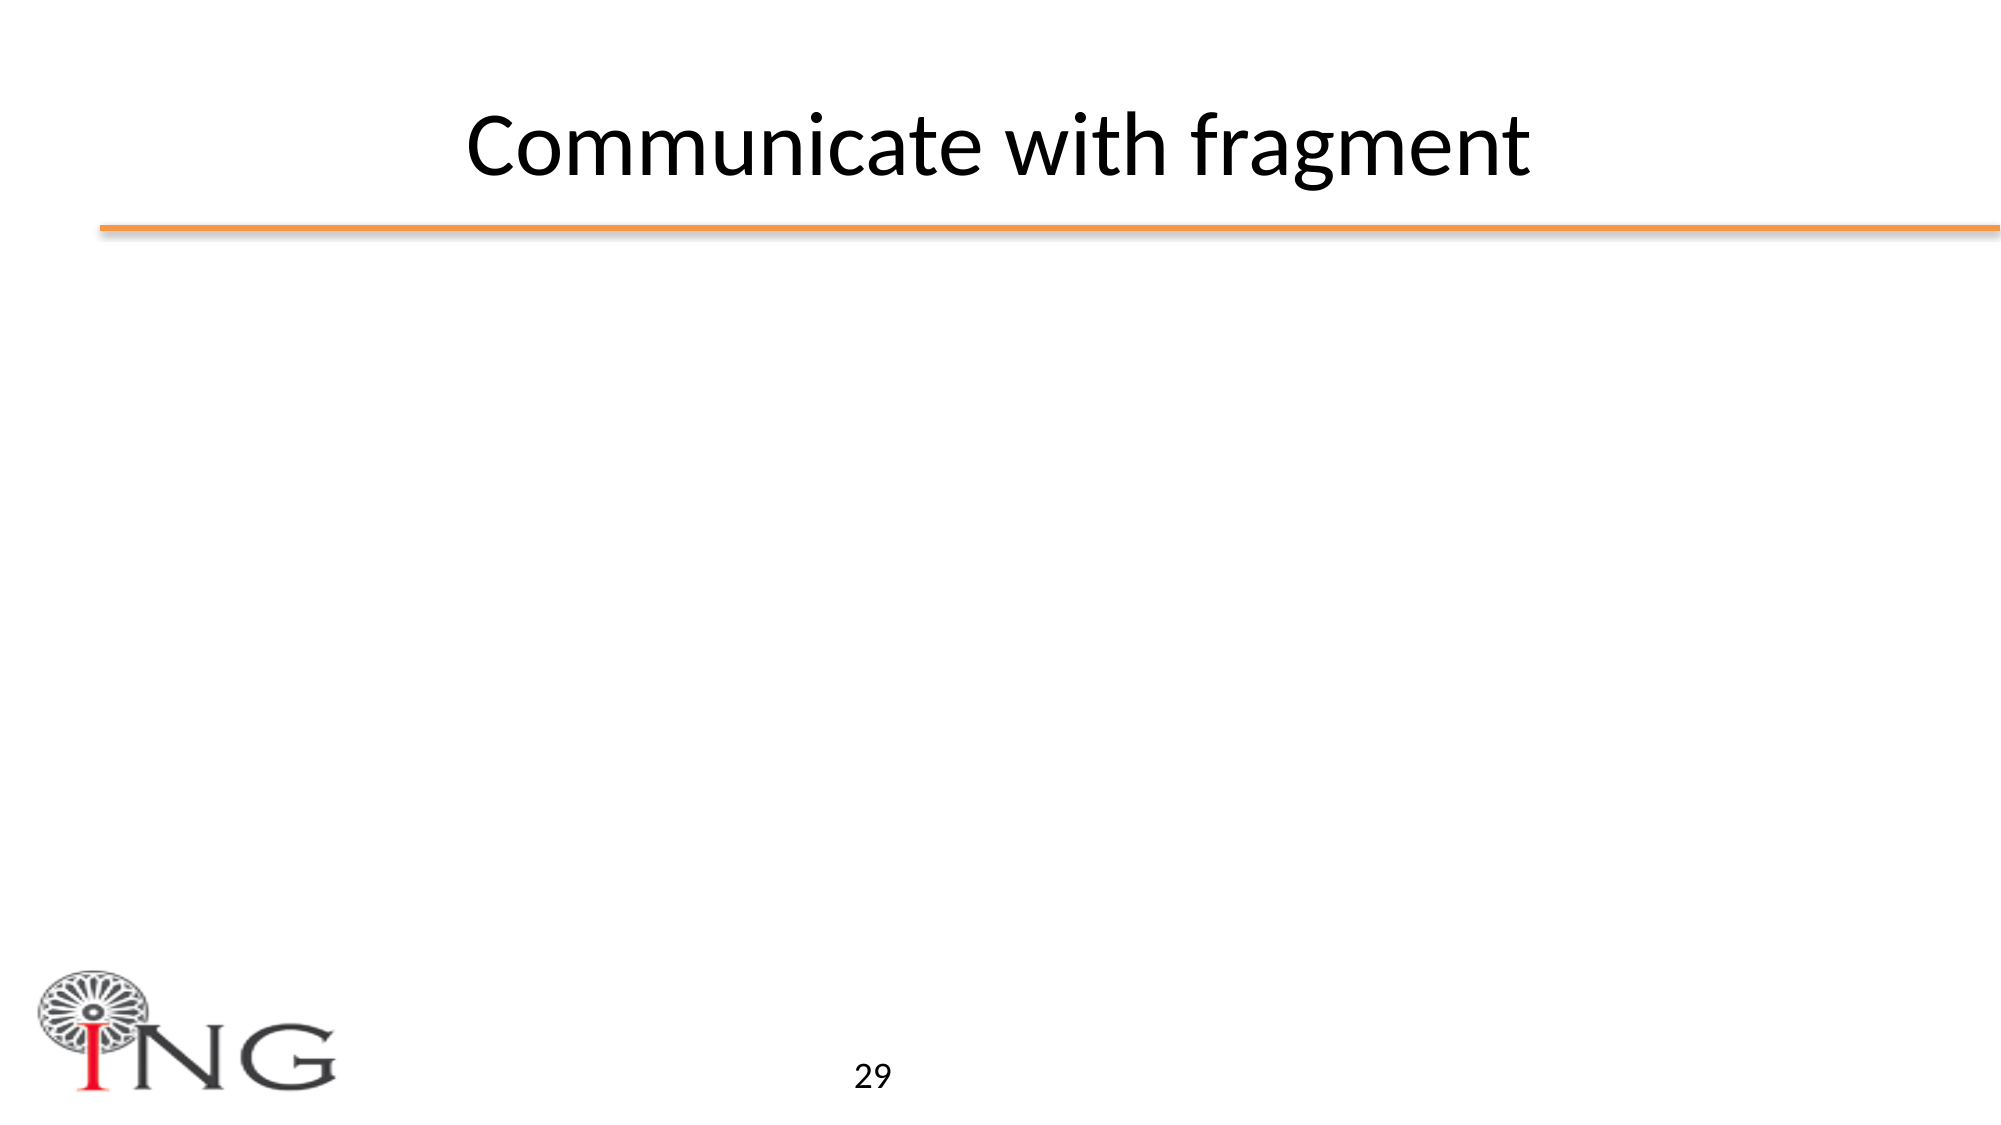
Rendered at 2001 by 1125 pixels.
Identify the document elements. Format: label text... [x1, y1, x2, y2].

title Communicate with fragment [99, 45, 1900, 233]
slide_number 29 [839, 1043, 1900, 1104]
picture [5, 948, 375, 1124]
